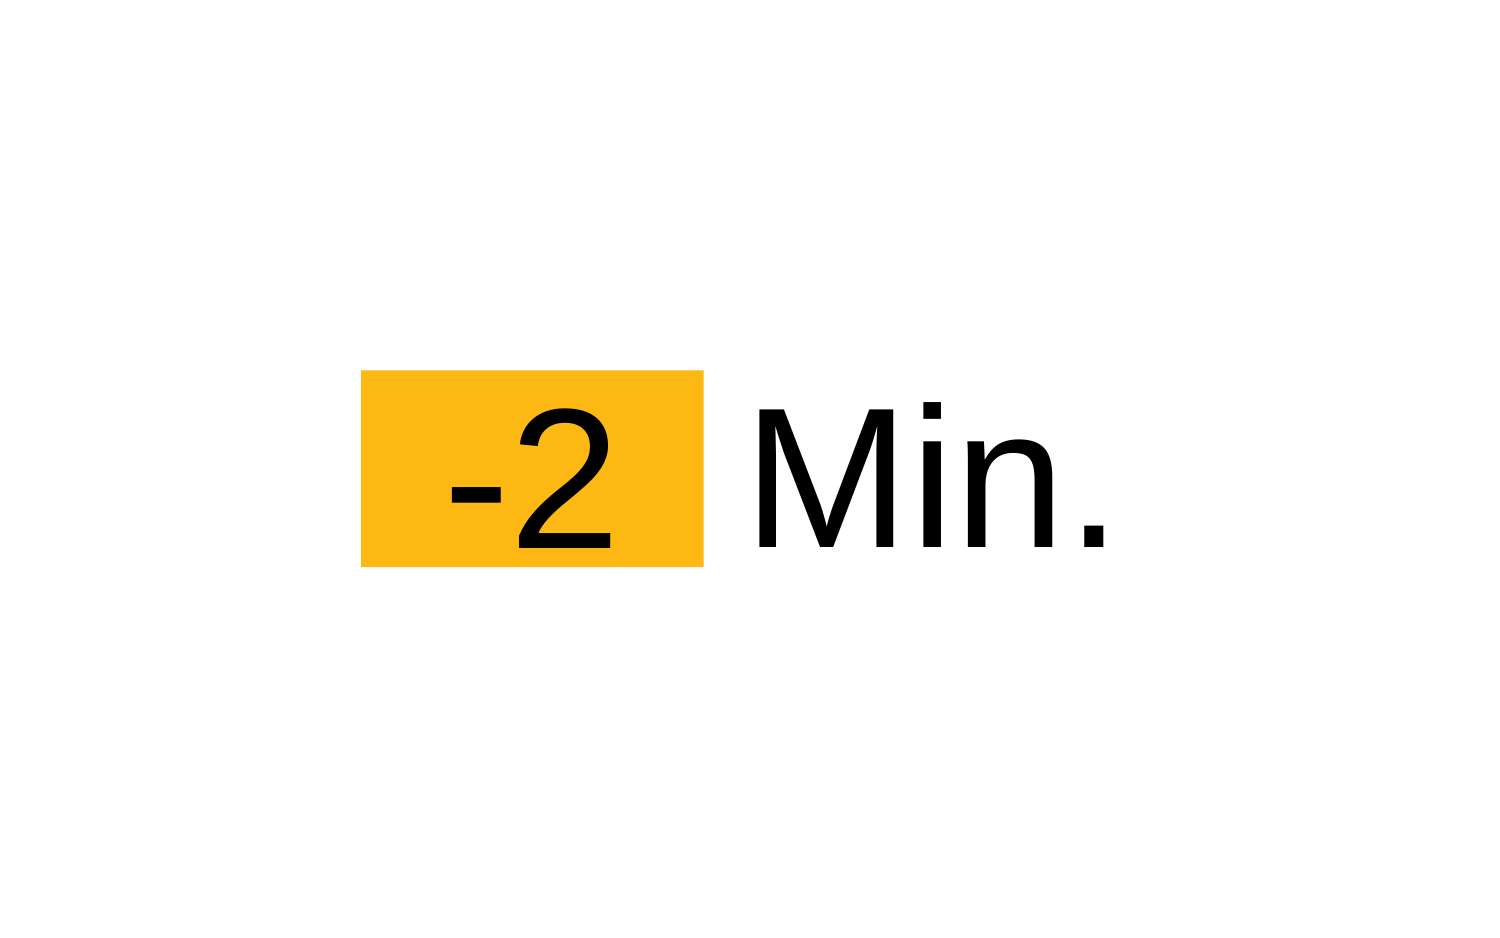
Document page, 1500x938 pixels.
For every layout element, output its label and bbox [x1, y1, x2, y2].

text_box [360, 339, 1140, 598]
